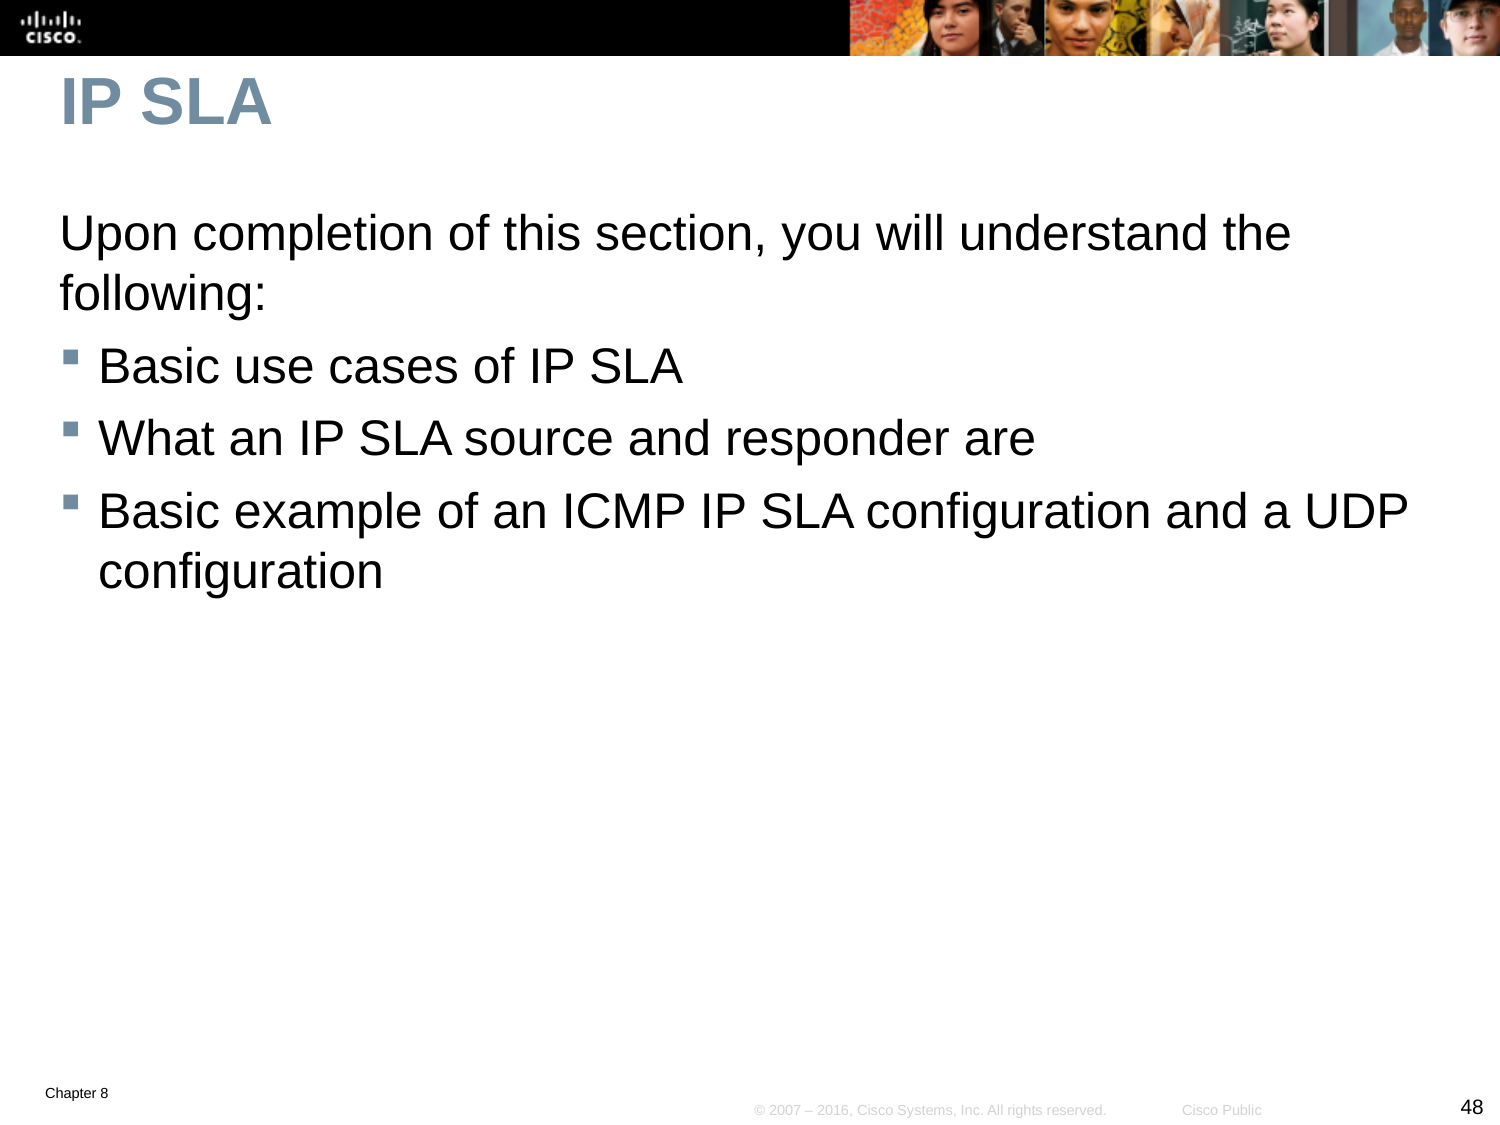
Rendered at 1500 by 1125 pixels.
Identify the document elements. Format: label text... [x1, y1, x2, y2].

title IP SLA [45, 59, 1444, 182]
list Upon completion of this section, you will understand the following: Basic use cases of IP SLA What an IP SLA source and responder are Basic example of an ICMP IP SLA configuration and a UDP configuration [45, 193, 1444, 1037]
picture [0, 0, 1500, 56]
